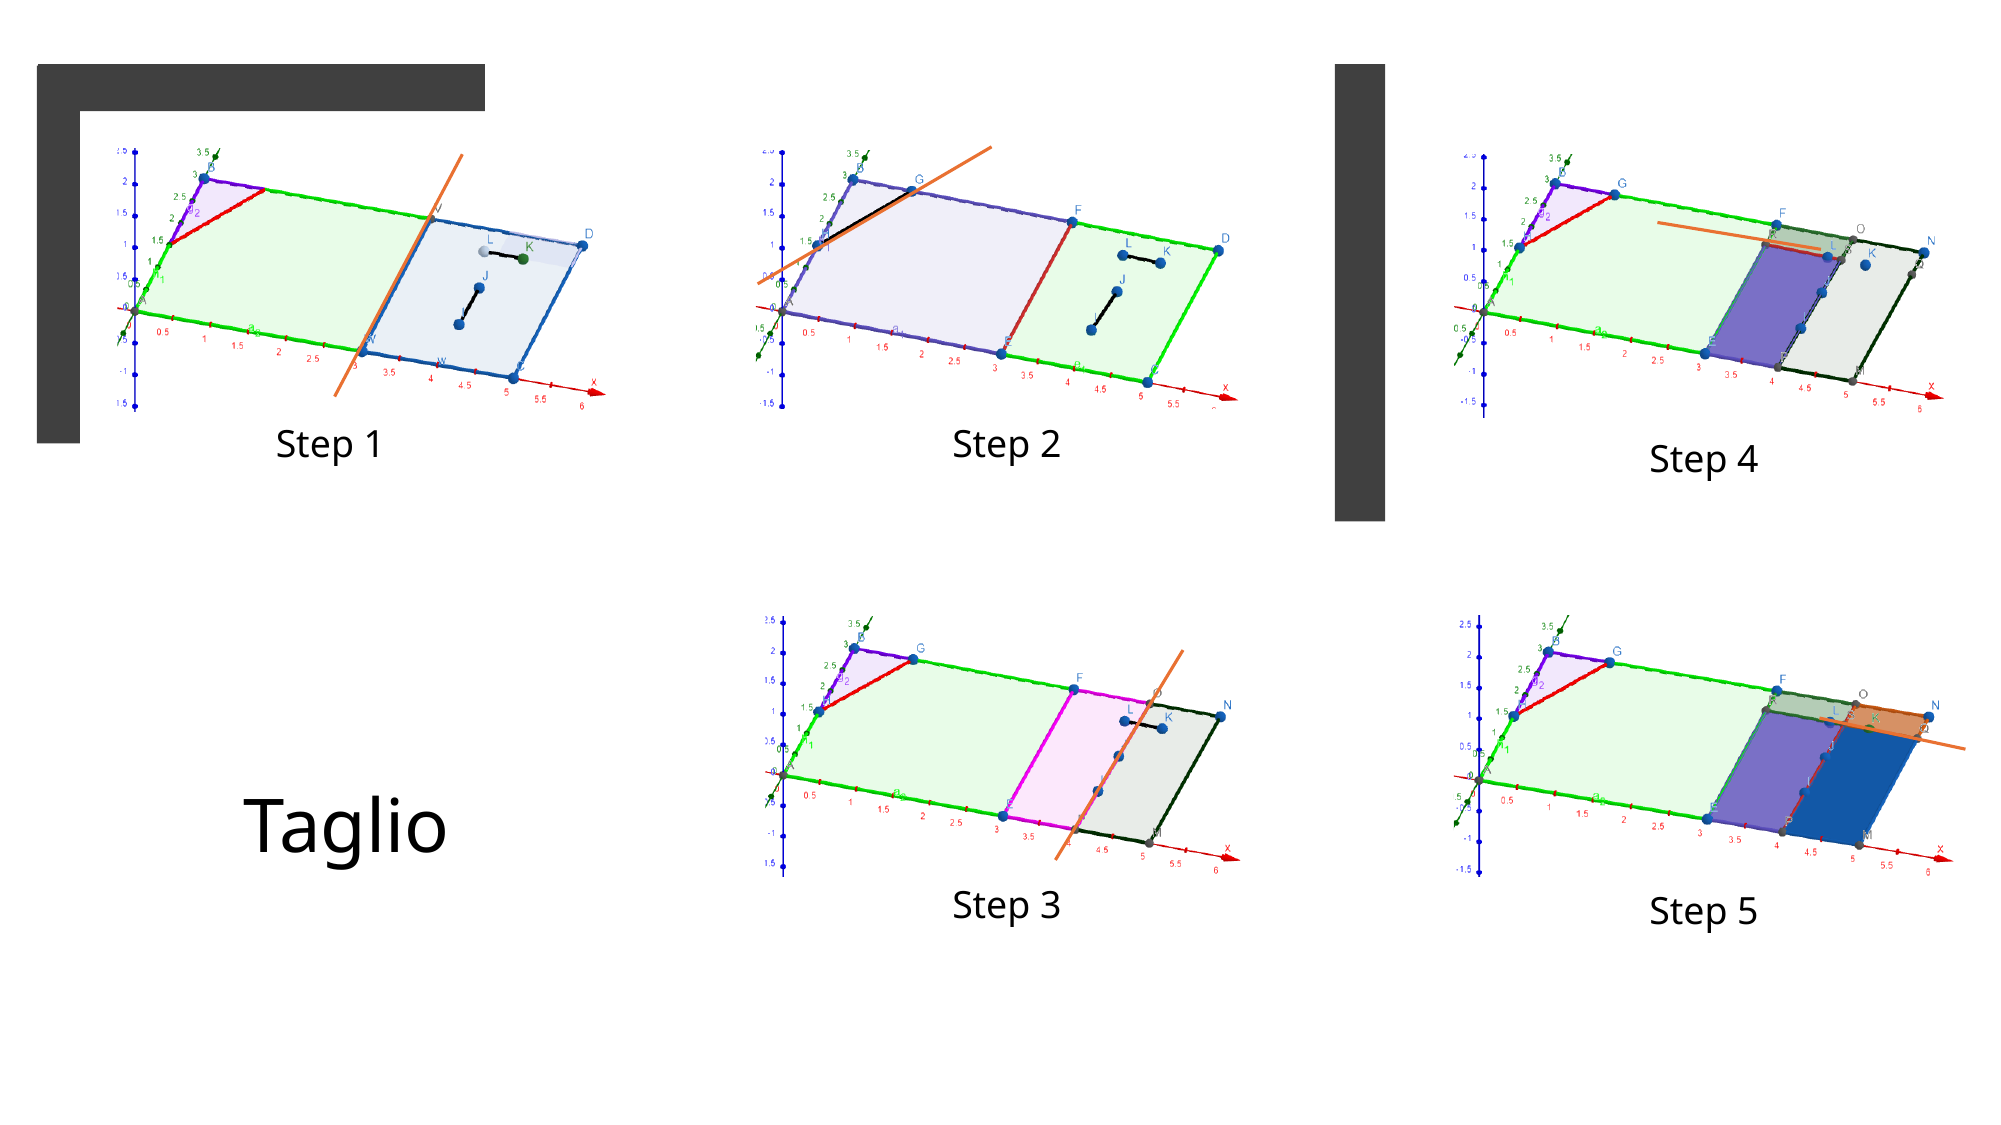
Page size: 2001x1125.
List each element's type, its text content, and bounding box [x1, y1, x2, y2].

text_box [70, 29, 451, 479]
text_box Step 4 [1634, 427, 1783, 488]
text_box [334, 153, 463, 398]
text_box Step 5 [1634, 880, 1783, 940]
picture [764, 615, 1258, 878]
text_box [1054, 649, 1184, 861]
picture [1453, 153, 1962, 418]
title Taglio [228, 745, 477, 911]
text_box Step 2 [937, 412, 1086, 473]
text_box [1333, 63, 1387, 523]
picture [1453, 614, 1963, 878]
picture [755, 150, 1244, 410]
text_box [1656, 221, 1822, 250]
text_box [757, 146, 993, 285]
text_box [1818, 717, 1967, 750]
text_box Step 3 [937, 878, 1086, 934]
picture [116, 148, 607, 412]
